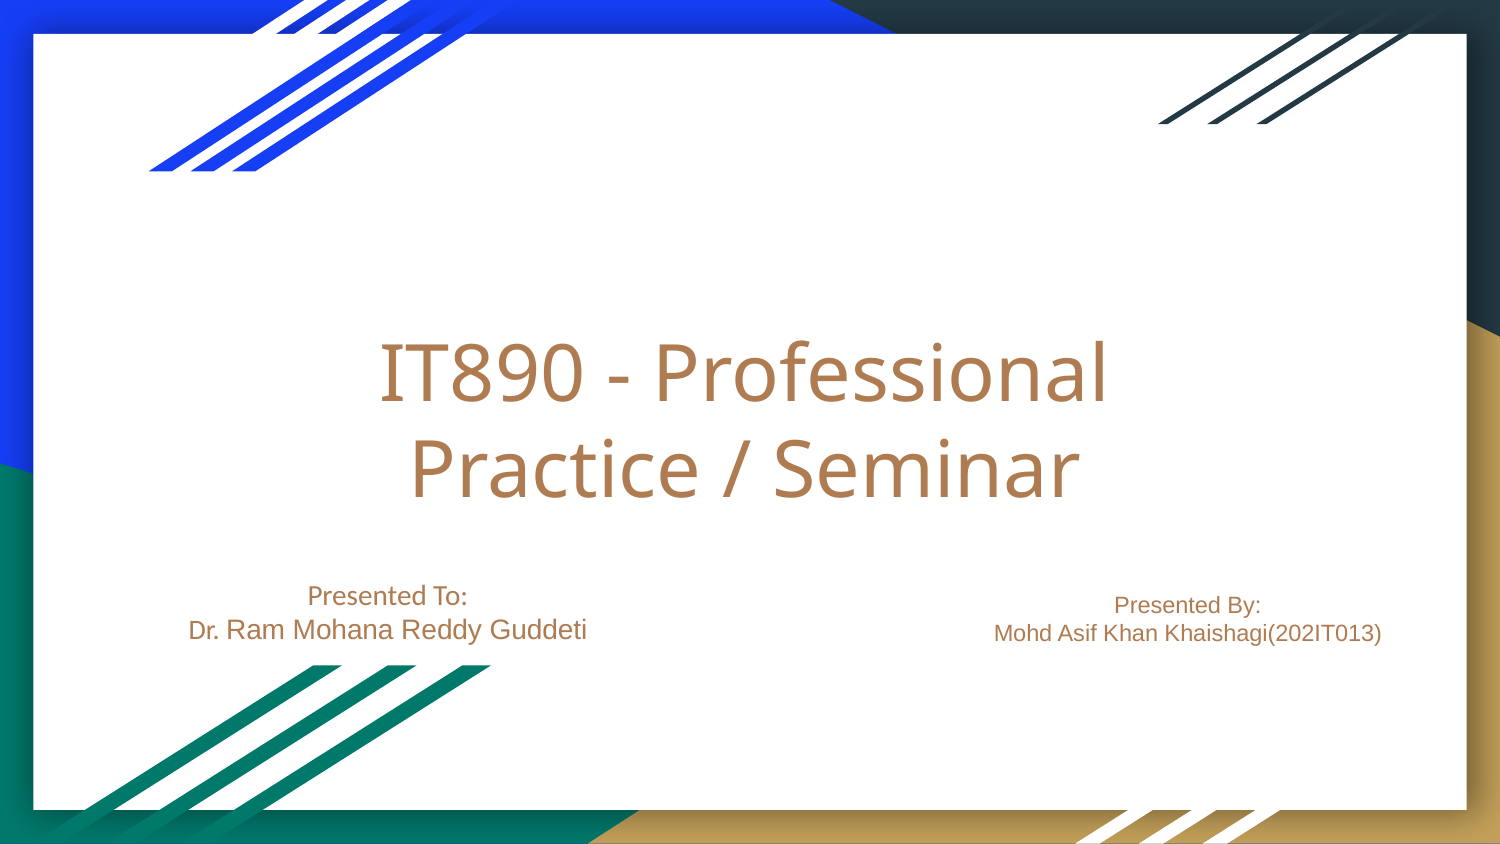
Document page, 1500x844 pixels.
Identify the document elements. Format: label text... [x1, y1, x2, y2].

subtitle Presented By: Mohd Asif Khan Khaishagi(202IT013) [867, 574, 1500, 663]
title IT890 - Professional Practice / Seminar [304, 298, 1185, 537]
text_box Presented To: Dr. Ram Mohana Reddy Guddeti [26, 561, 750, 734]
